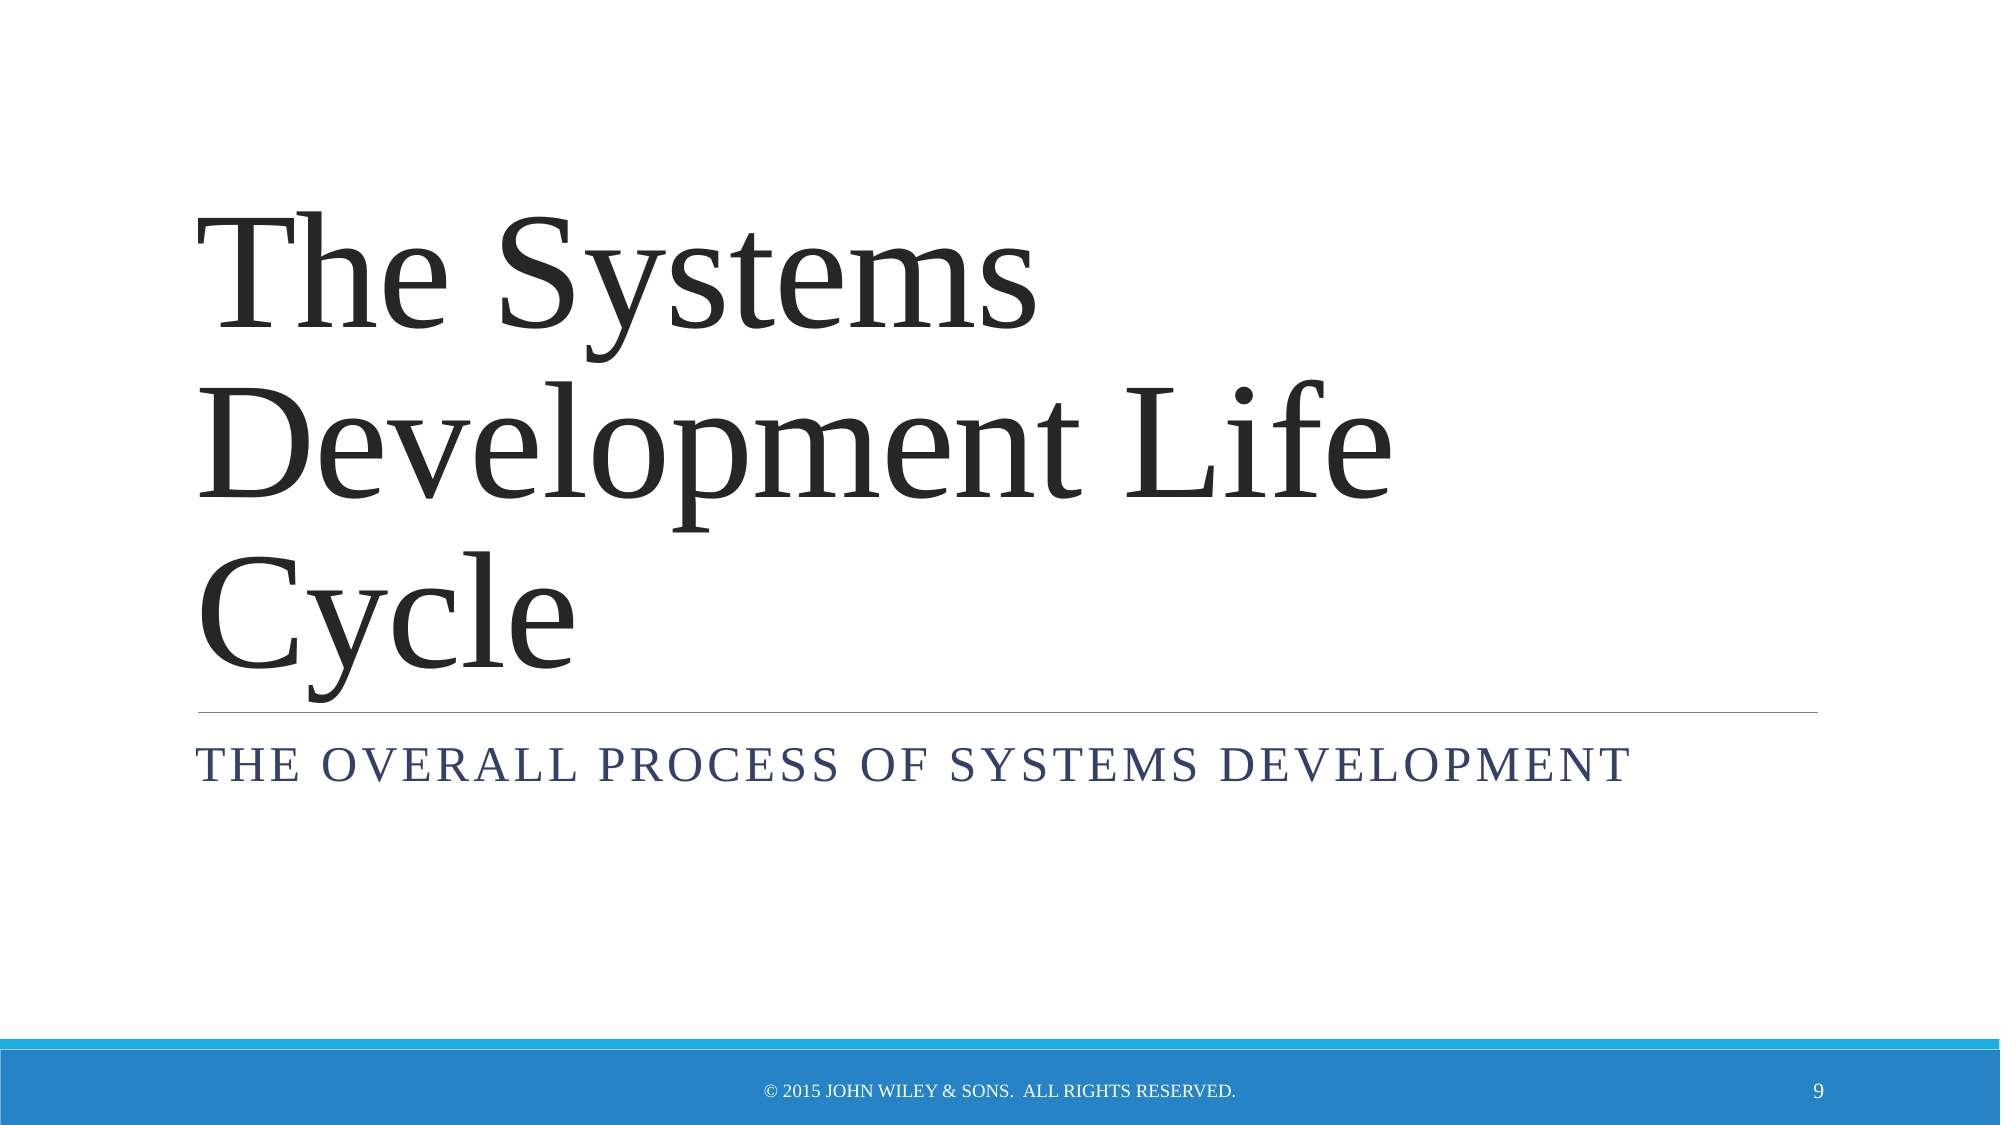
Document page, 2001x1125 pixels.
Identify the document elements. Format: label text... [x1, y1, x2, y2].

slide_number 9 [1624, 1059, 1840, 1120]
title The Systems Development Life Cycle [180, 124, 1830, 710]
list The overall process of systems development [180, 730, 1830, 918]
footer © 2015 John Wiley & Sons. All Rights Reserved. [604, 1059, 1396, 1120]
